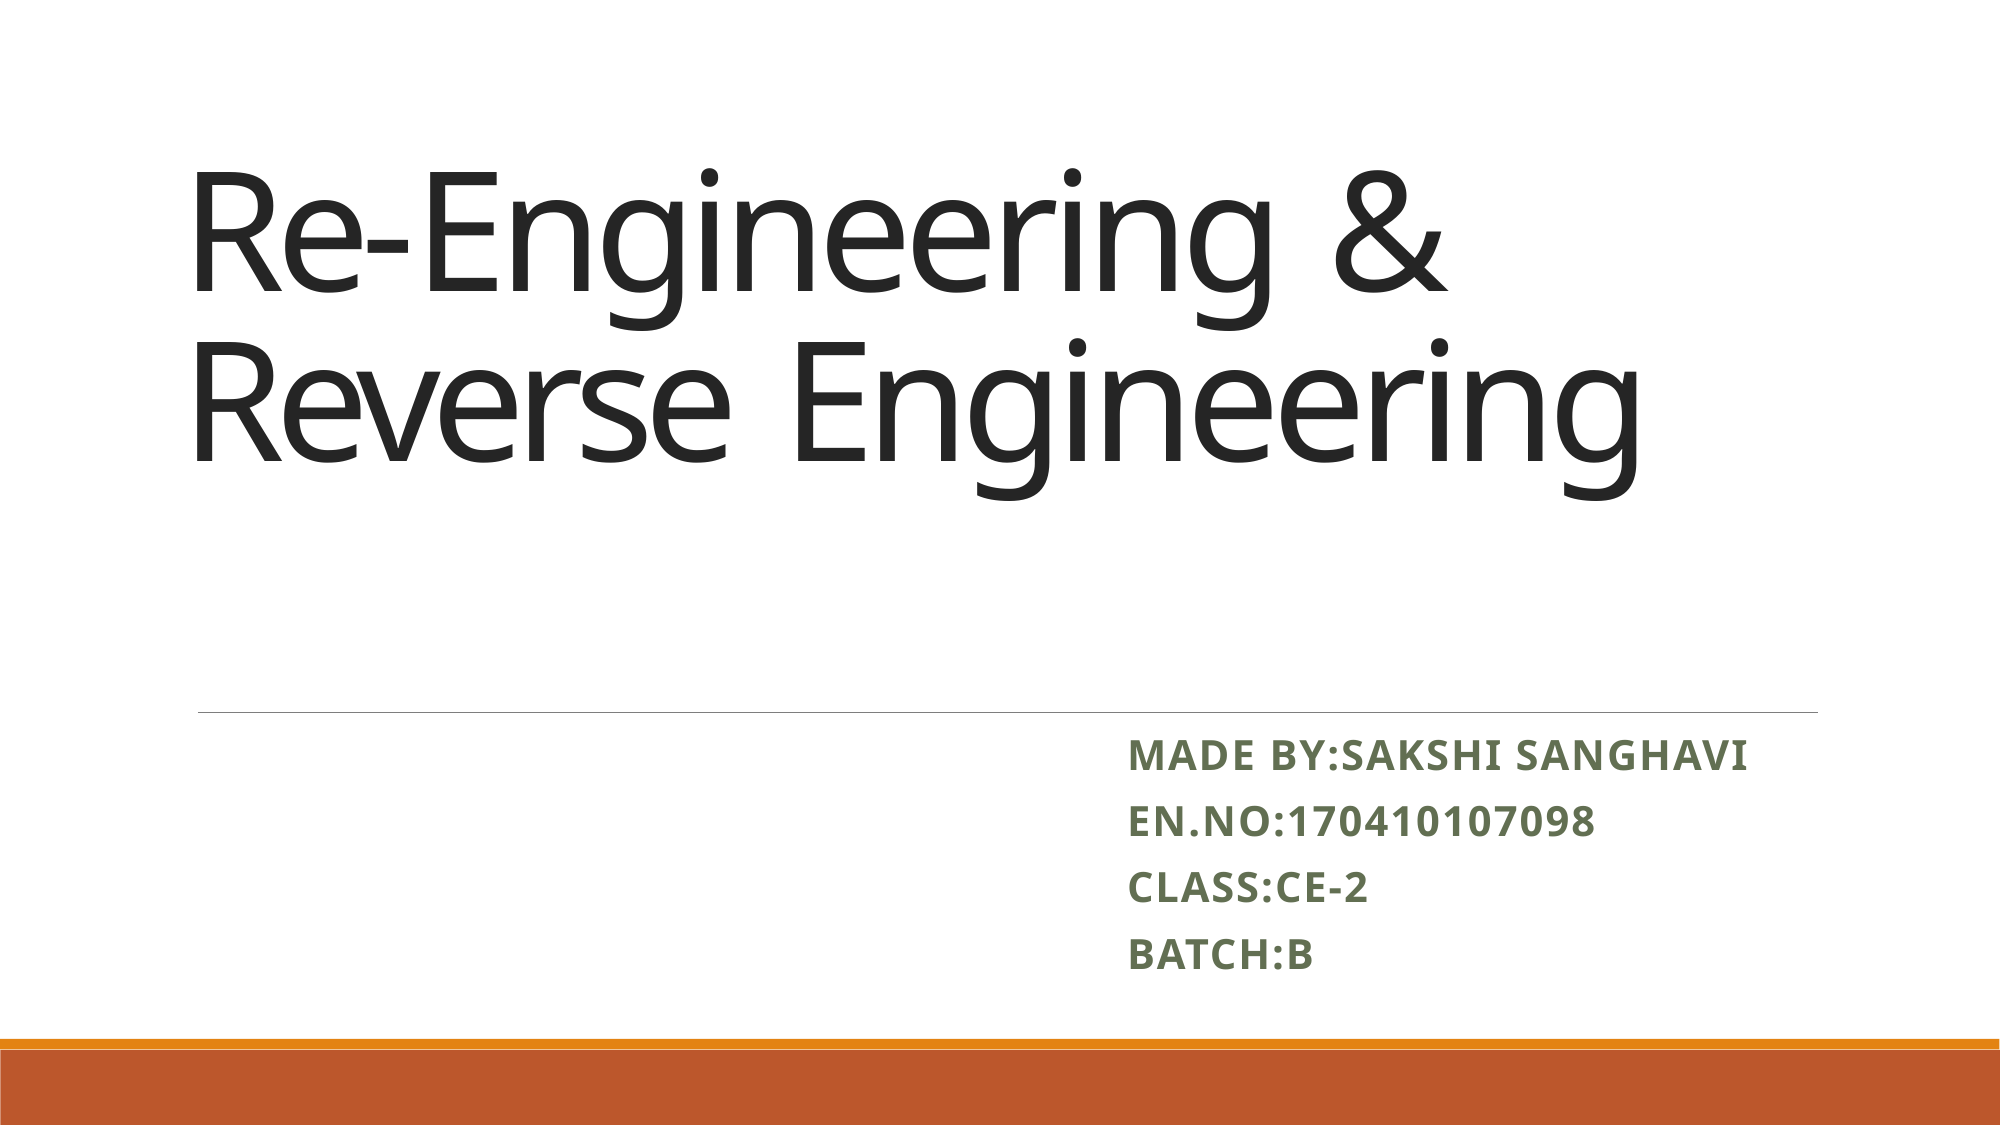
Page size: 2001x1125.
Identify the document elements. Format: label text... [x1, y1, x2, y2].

text_box MADE BY:SAKSHI SANGHAVI EN.NO:170410107098 CLASS:CE-2 BATCH:B [1125, 712, 2000, 978]
list Re-Engineering & Reverse Engineering [159, 101, 1814, 793]
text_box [0, 1038, 2000, 1125]
